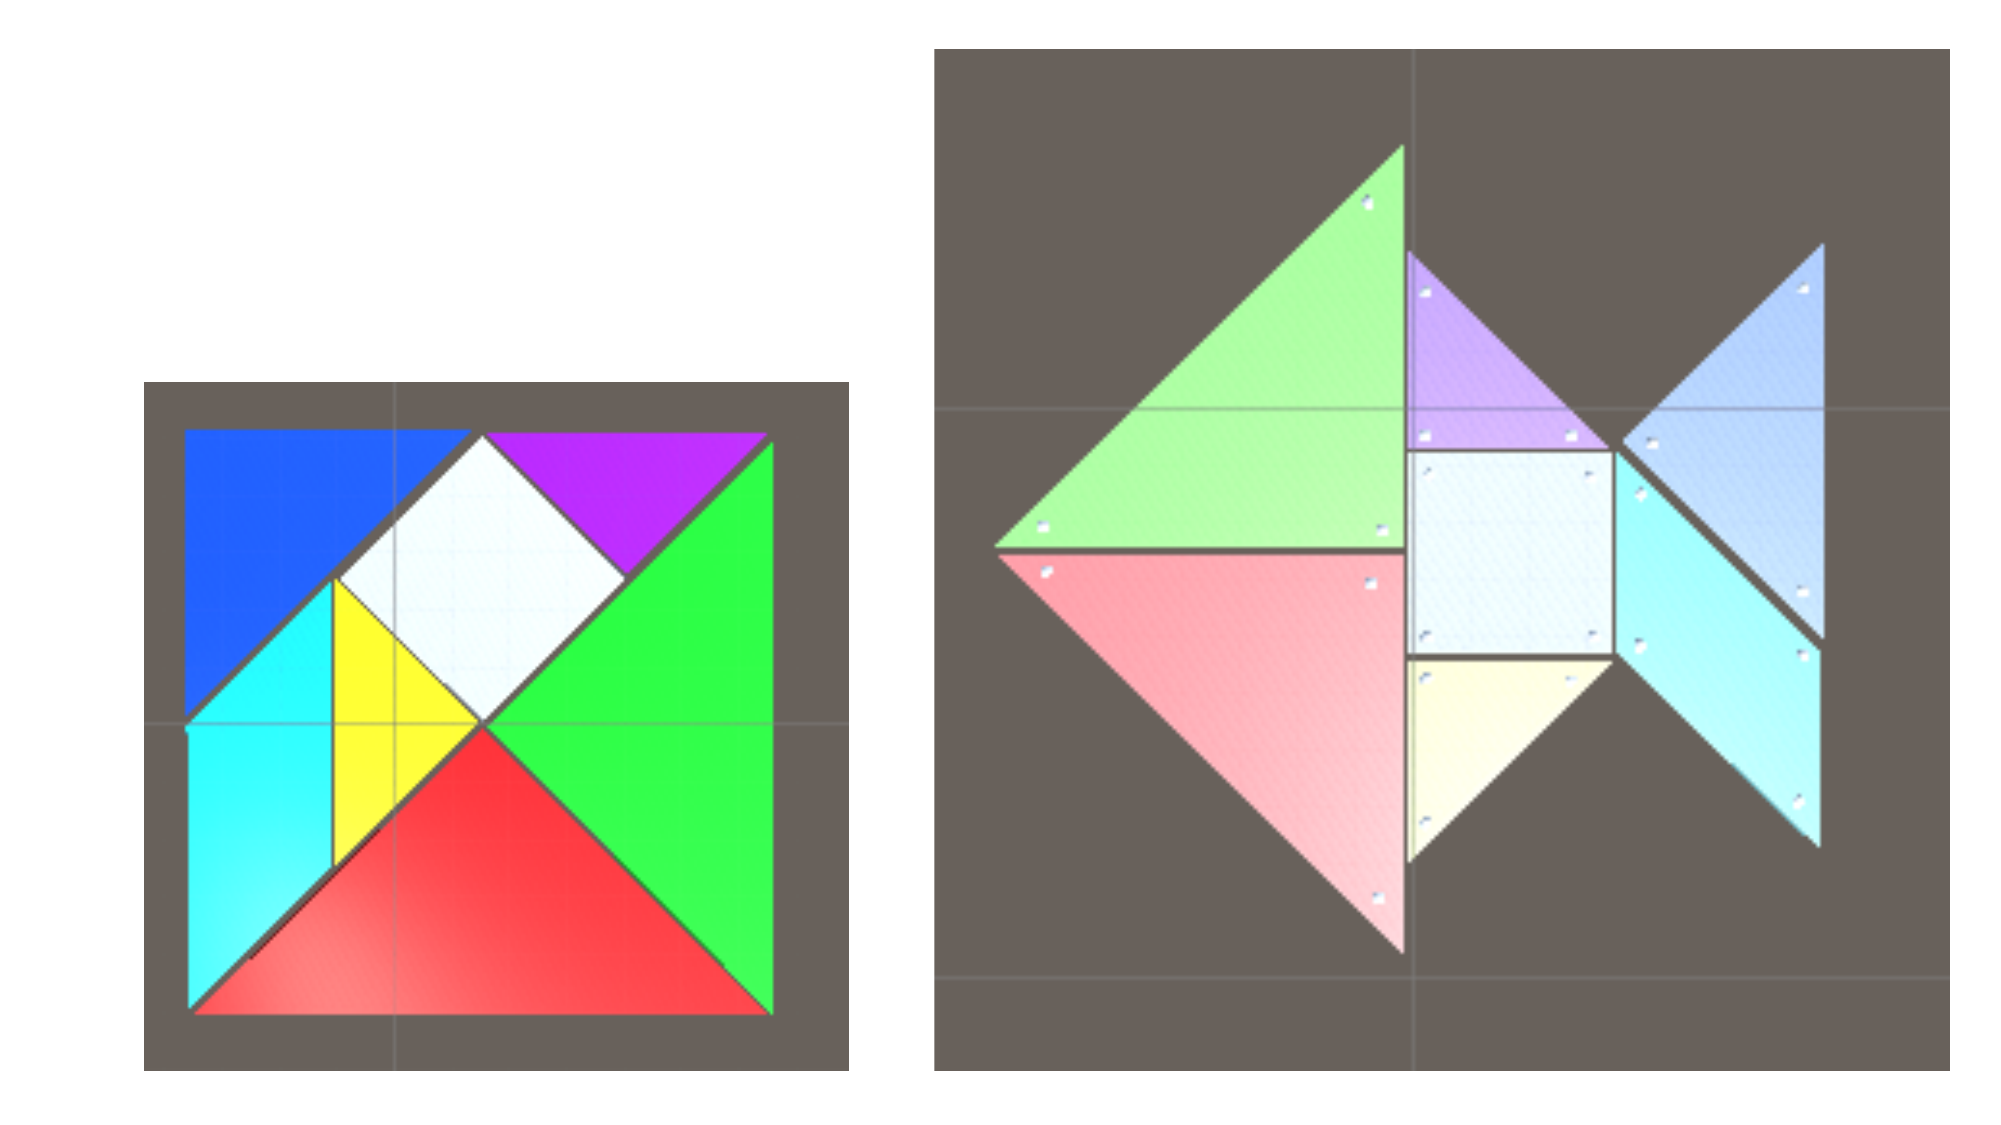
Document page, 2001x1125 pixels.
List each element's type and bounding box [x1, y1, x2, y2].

picture [934, 49, 1950, 1071]
picture [144, 382, 849, 1071]
